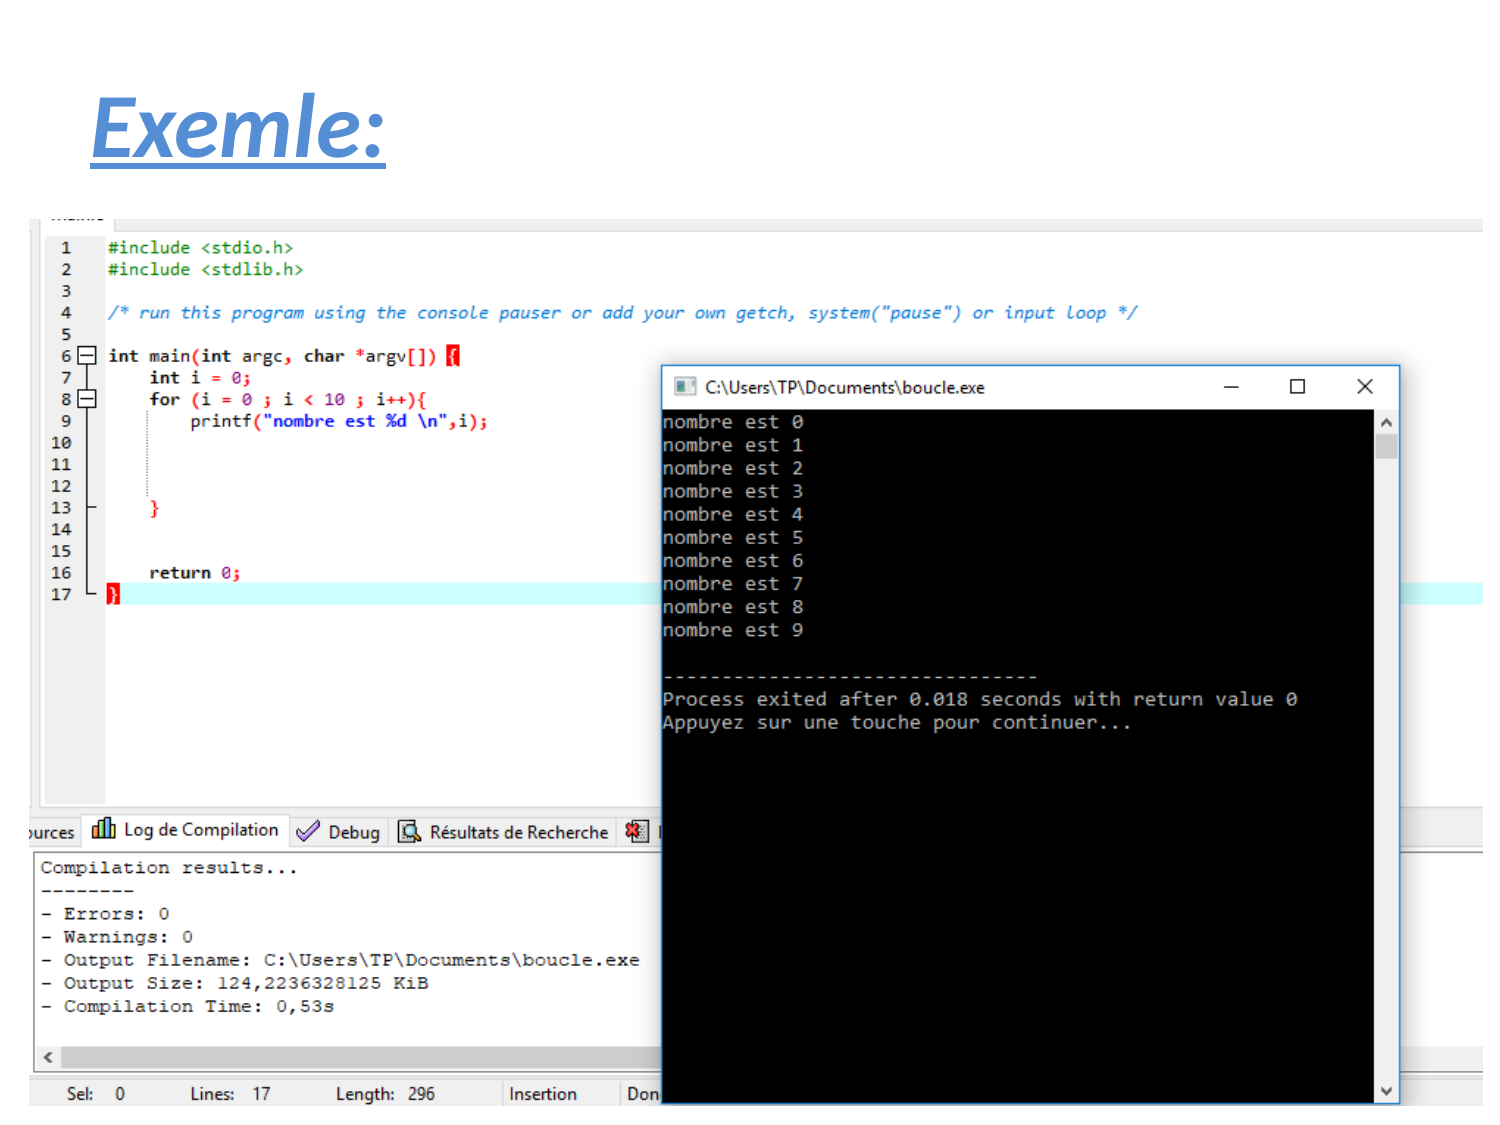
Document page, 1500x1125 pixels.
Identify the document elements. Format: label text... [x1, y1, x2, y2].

title Exemle: [75, 45, 1425, 197]
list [29, 219, 1483, 1107]
